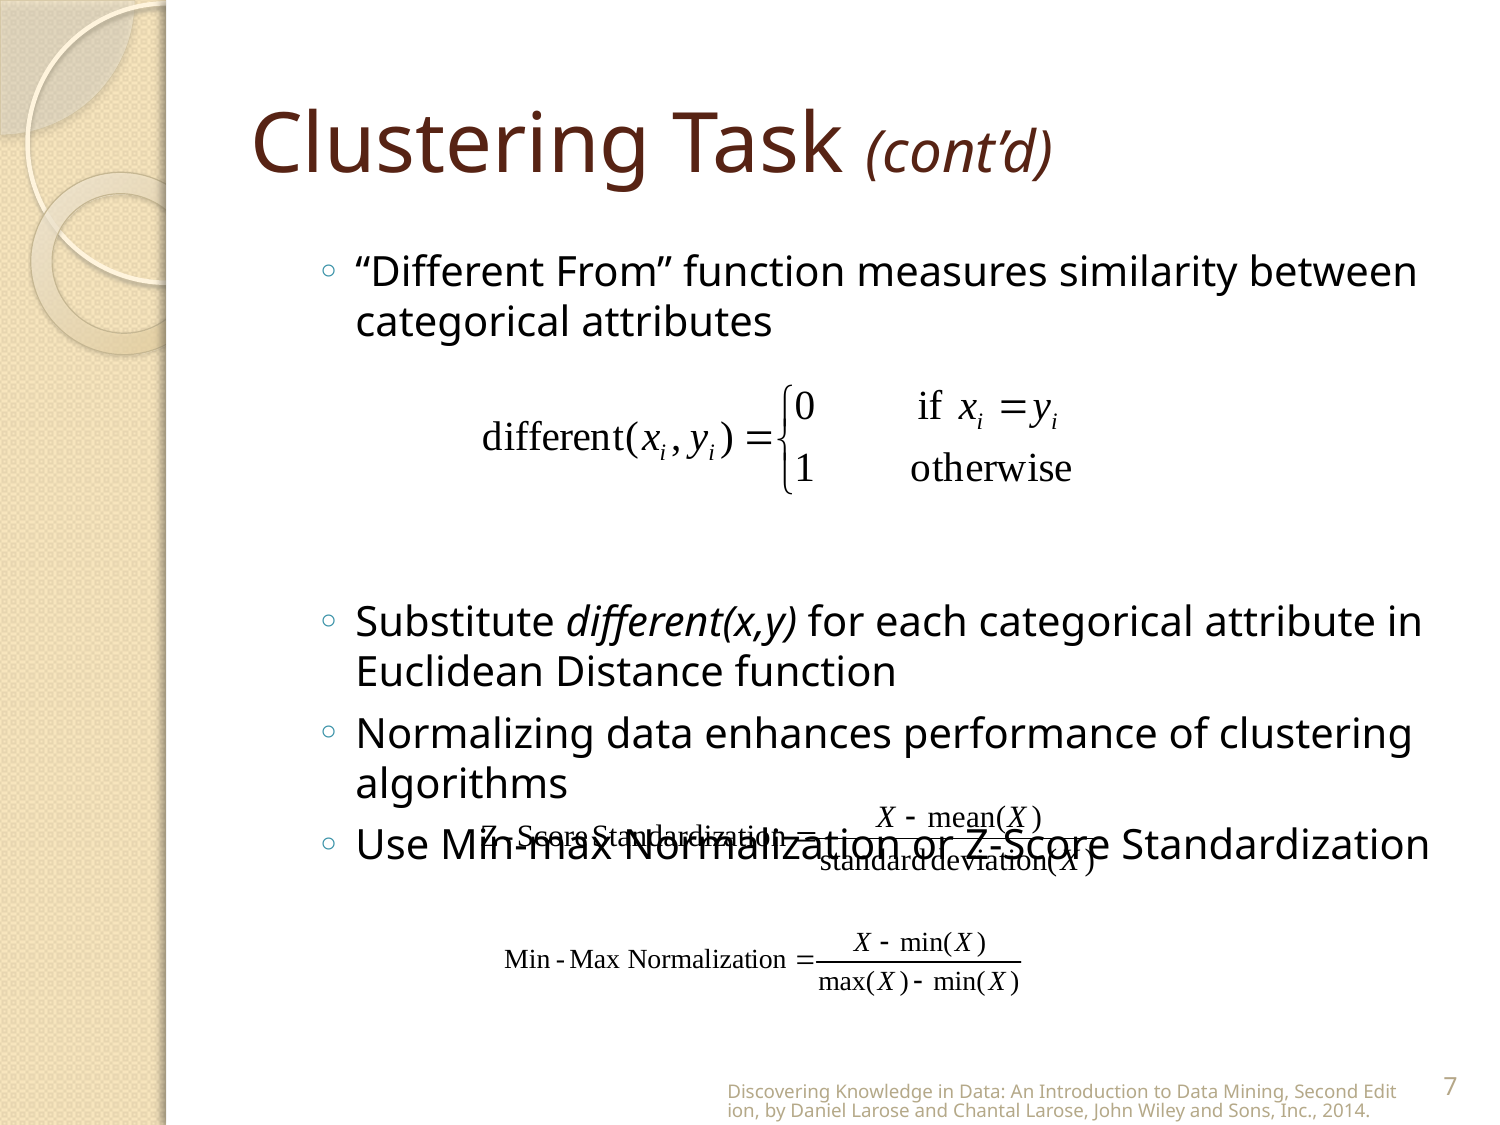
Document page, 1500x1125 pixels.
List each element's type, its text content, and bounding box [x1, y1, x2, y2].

title Clustering Task (cont’d) [235, 45, 1466, 233]
list “Different From” function measures similarity between categorical attributes Substitute different(x,y) for each categorical attribute in Euclidean Distance function Normalizing data enhances performance of clustering algorithms Use Min-max Normalization or Z-Score Standardization [235, 237, 1466, 497]
slide_number 7 [1413, 1034, 1488, 1113]
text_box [476, 378, 1077, 501]
footer Discovering Knowledge in Data: An Introduction to Data Mining, Second Edition, by Daniel Larose and Chantal Larose, John Wiley and Sons, Inc., 2014. [712, 1034, 1413, 1113]
list “Different From” function measures similarity between categorical attributes Substitute different(x,y) for each categorical attribute in Euclidean Distance function Normalizing data enhances performance of clustering algorithms Use Min-max Normalization or Z-Score Standardization [235, 498, 1466, 1025]
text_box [474, 797, 1103, 883]
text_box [499, 924, 1026, 1002]
